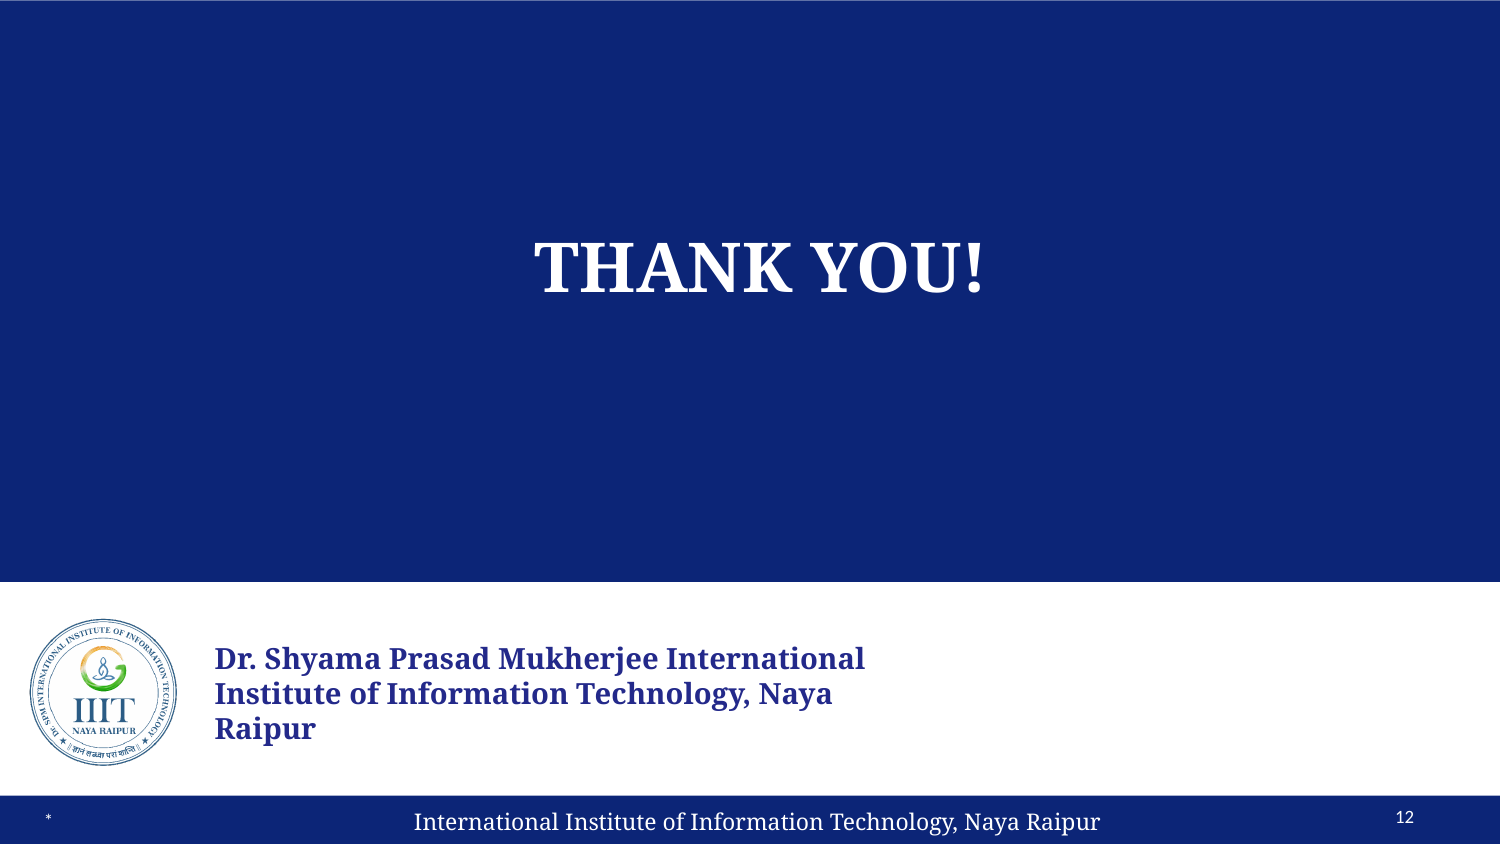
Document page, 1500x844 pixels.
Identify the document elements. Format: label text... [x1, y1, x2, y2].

text_box .. [0, 0, 1500, 582]
picture [26, 615, 180, 769]
text_box * [32, 801, 305, 839]
text_box International Institute of Information Technology, Naya Raipur [351, 798, 1164, 844]
text_box Dr. Shyama Prasad Mukherjee International Institute of Information Technology, Naya Raipur [203, 635, 888, 752]
title THANK YOU! [114, 189, 1409, 353]
text_box ‹#› [1181, 793, 1426, 839]
